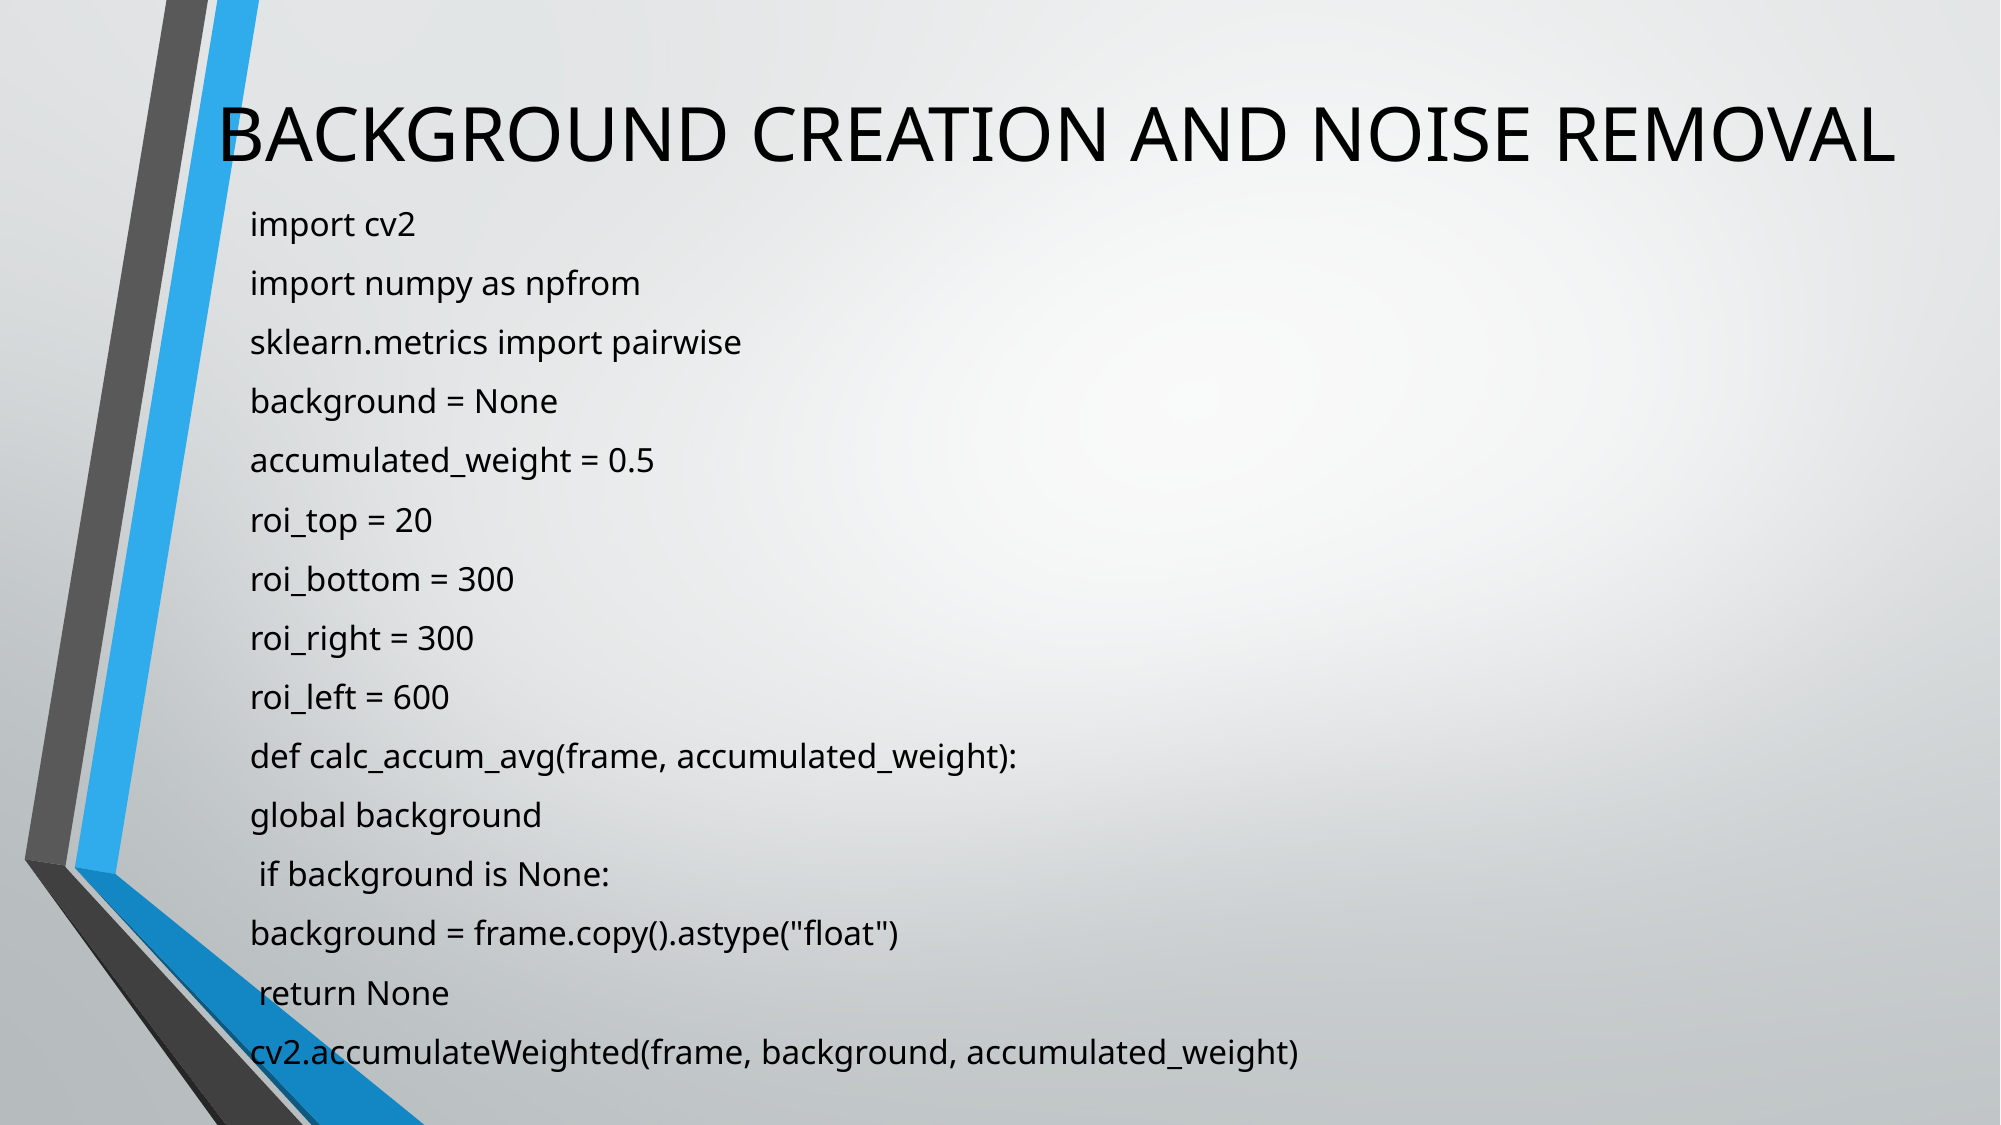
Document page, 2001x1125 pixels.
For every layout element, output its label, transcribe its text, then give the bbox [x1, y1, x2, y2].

list import cv2 import numpy as npfrom sklearn.metrics import pairwise background = None accumulated_weight = 0.5 roi_top = 20 roi_bottom = 300 roi_right = 300 roi_left = 600 def calc_accum_avg(frame, accumulated_weight): global background if background is None: background = frame.copy().astype("float") return None cv2.accumulateWeighted(frame, background, accumulated_weight) [234, 253, 1869, 1080]
text_box BACKGROUND CREATION AND NOISE REMOVAL [180, 78, 1934, 184]
